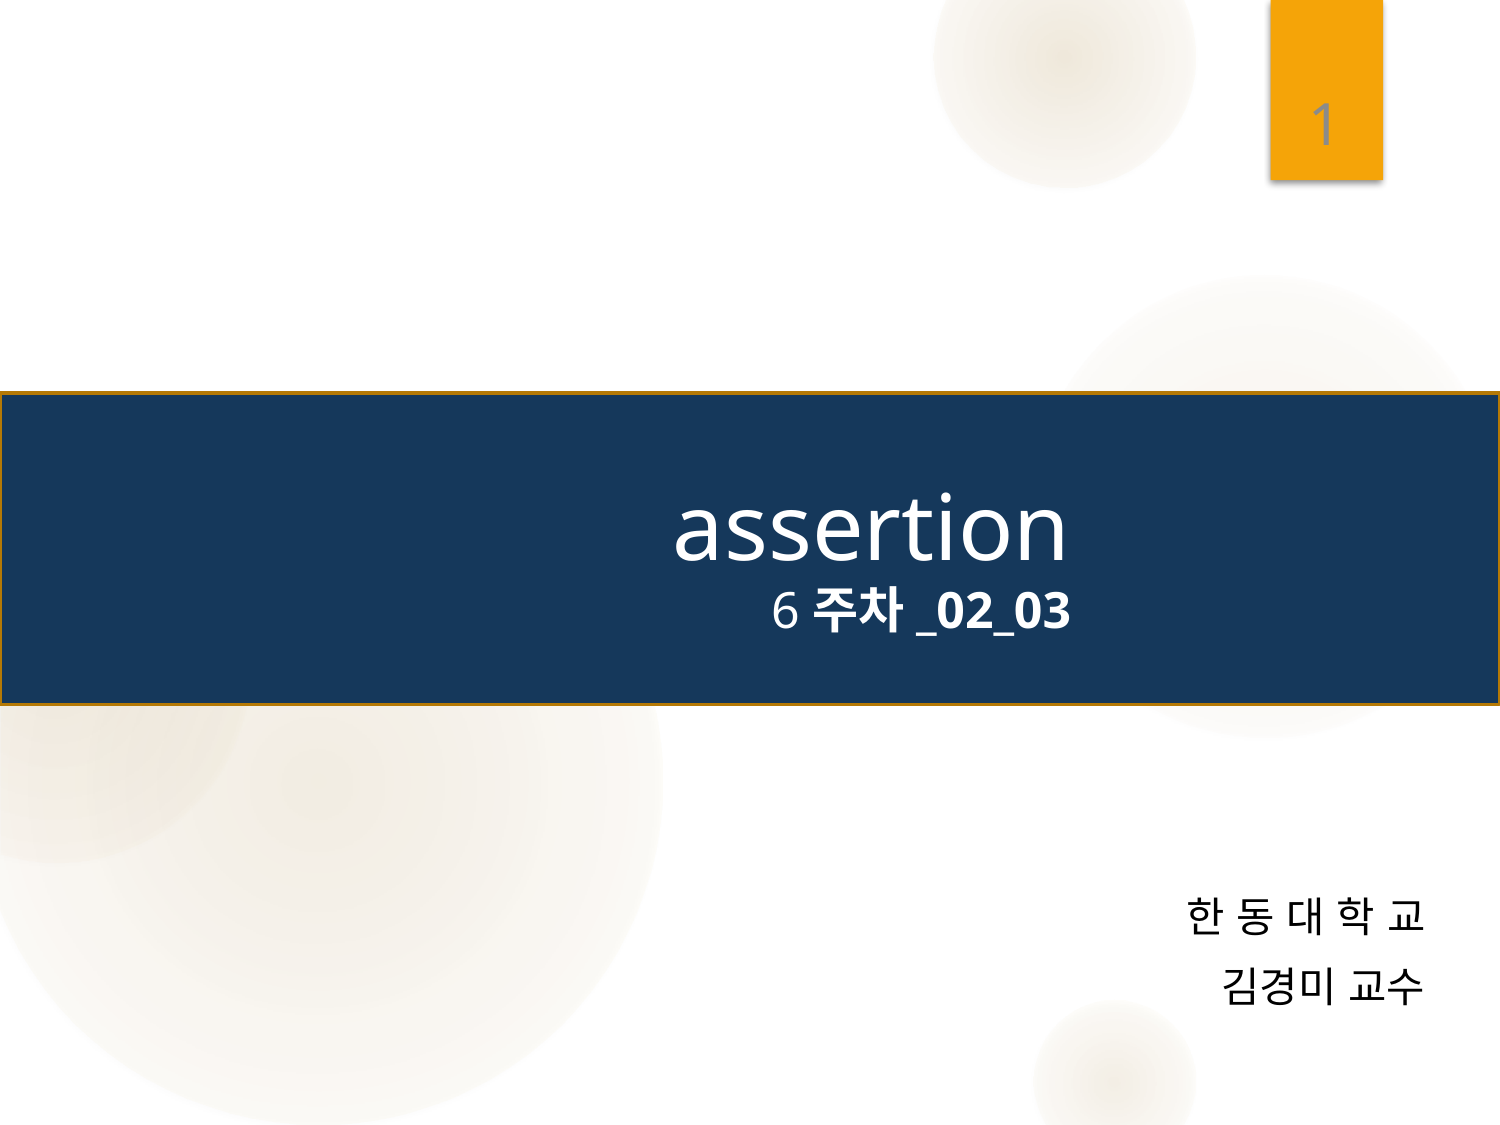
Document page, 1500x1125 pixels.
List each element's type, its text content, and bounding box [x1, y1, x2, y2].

slide_number 1 [1273, 48, 1378, 175]
text_box [0, 391, 1500, 706]
title assertion 6주차_02_03 [83, 441, 1087, 666]
subtitle 한 동 대 학 교 김경미 교수 [978, 794, 1441, 1019]
